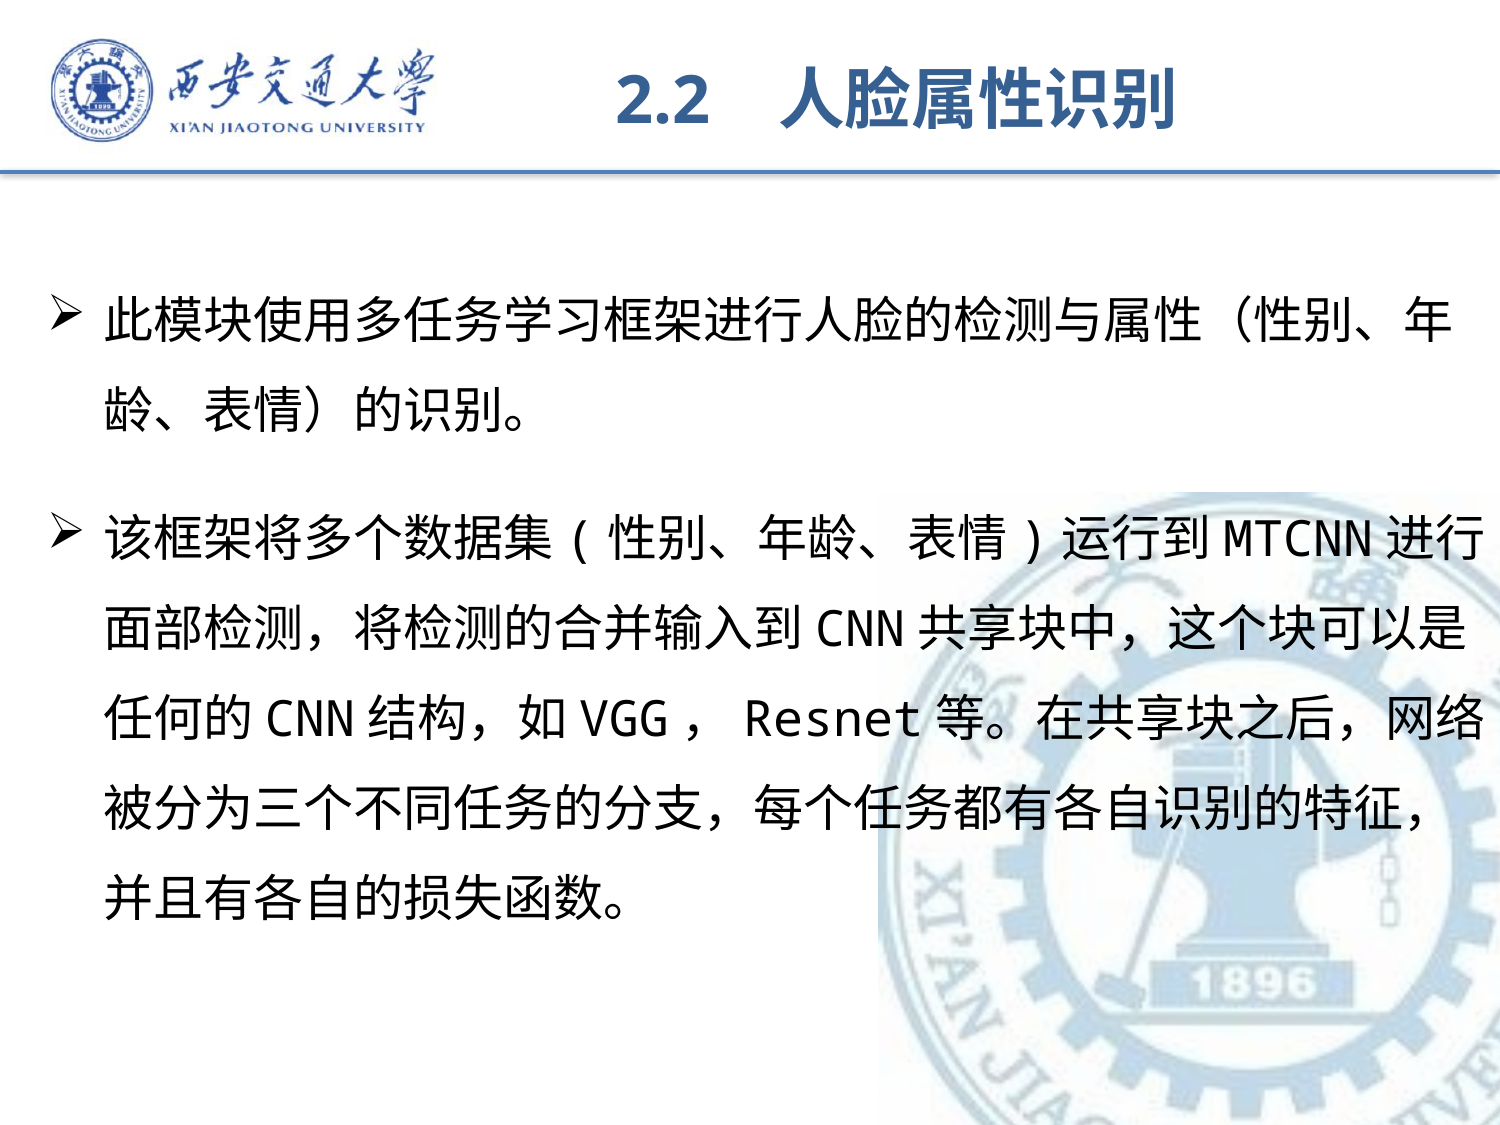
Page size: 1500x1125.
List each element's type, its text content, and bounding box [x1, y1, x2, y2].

picture [877, 492, 1500, 1125]
text_box 此模块使用多任务学习框架进行人脸的检测与属性（性别、年龄、表情）的识别。 该框架将多个数据集(性别、年龄、表情)运行到MTCNN进行面部检测，将检测的合并输入到CNN共享块中，这个块可以是任何的CNN结构，如VGG，Resnet等。在共享块之后，网络被分为三个不同任务的分支，每个任务都有各自识别的特征，并且有各自的损失函数。 [32, 189, 1500, 1049]
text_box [0, 0, 1500, 172]
